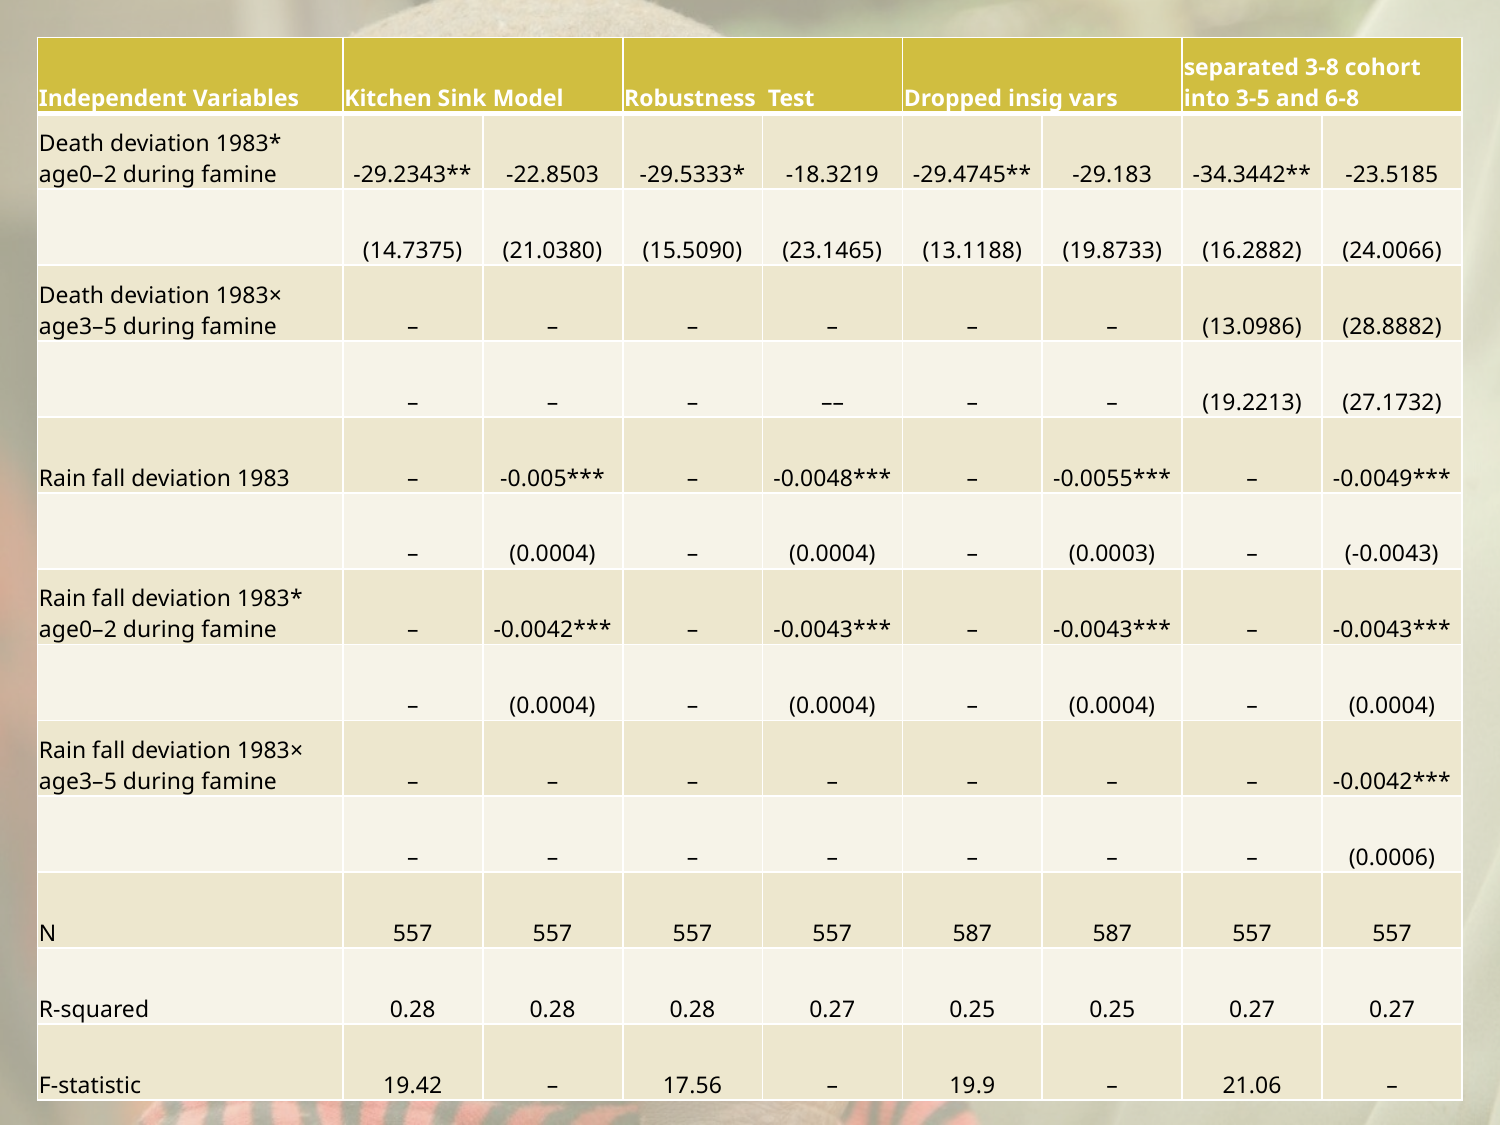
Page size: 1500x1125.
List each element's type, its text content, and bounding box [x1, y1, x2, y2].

table_cell 0.28 [344, 949, 482, 1023]
table_cell –– [763, 342, 902, 416]
table_cell – [1043, 1025, 1181, 1099]
table_cell (19.2213) [1183, 342, 1321, 416]
table_cell – [484, 721, 622, 795]
table_cell – [344, 418, 482, 492]
table_cell (-0.0043) [1323, 494, 1461, 568]
table_cell – [1043, 342, 1181, 416]
table_cell Rain fall deviation 1983 [38, 418, 342, 492]
table_cell – [903, 494, 1041, 568]
table_cell – [344, 797, 482, 871]
table_cell (27.1732) [1323, 342, 1461, 416]
table_cell – [624, 570, 762, 644]
table_cell -0.0055*** [1043, 418, 1181, 492]
table_header separated 3-8 cohort into 3-5 and 6-8 [1183, 38, 1461, 111]
table_cell 21.06 [1183, 1025, 1321, 1099]
table_cell 19.42 [344, 1025, 482, 1099]
table_cell – [1043, 266, 1181, 340]
table_cell – [484, 266, 622, 340]
table_cell – [344, 570, 482, 644]
table_cell -18.3219 [763, 116, 902, 188]
table_cell – [484, 342, 622, 416]
table_cell 0.27 [1323, 949, 1461, 1023]
table_cell 0.27 [1183, 949, 1321, 1023]
table_cell – [344, 494, 482, 568]
table_cell – [1323, 1025, 1461, 1099]
table_cell -34.3442** [1183, 116, 1321, 188]
table_cell – [763, 1025, 902, 1099]
table_cell 557 [484, 873, 622, 947]
table_cell – [624, 266, 762, 340]
table_cell – [484, 797, 622, 871]
table_cell -0.0042*** [484, 570, 622, 644]
table_cell – [1183, 797, 1321, 871]
table_cell – [903, 418, 1041, 492]
table_header Robustness Test [624, 38, 902, 111]
table_cell -29.5333* [624, 116, 762, 188]
table_cell (16.2882) [1183, 190, 1321, 264]
table_cell (19.8733) [1043, 190, 1181, 264]
table_cell (0.0004) [1043, 645, 1181, 720]
table_cell [38, 797, 342, 871]
table_cell – [624, 418, 762, 492]
table_cell 557 [344, 873, 482, 947]
table_cell – [344, 342, 482, 416]
table_header Dropped insig vars [903, 38, 1181, 111]
table_cell Death deviation 1983× age3–5 during famine [38, 266, 342, 340]
table_cell (0.0004) [484, 494, 622, 568]
table_cell -0.0049*** [1323, 418, 1461, 492]
table_cell Rain fall deviation 1983× age3–5 during famine [38, 721, 342, 795]
table_cell (15.5090) [624, 190, 762, 264]
table_cell (0.0006) [1323, 797, 1461, 871]
table_cell – [903, 266, 1041, 340]
table_cell 557 [1323, 873, 1461, 947]
table_cell (0.0003) [1043, 494, 1181, 568]
table_cell – [763, 266, 902, 340]
table_cell (0.0004) [763, 494, 902, 568]
table_cell – [624, 494, 762, 568]
table_cell (24.0066) [1323, 190, 1461, 264]
table_cell 0.25 [903, 949, 1041, 1023]
table_cell (0.0004) [484, 645, 622, 720]
table_cell – [1183, 418, 1321, 492]
table_cell 0.28 [624, 949, 762, 1023]
table_cell – [1183, 570, 1321, 644]
table_cell -29.4745** [903, 116, 1041, 188]
table_cell Rain fall deviation 1983* age0–2 during famine [38, 570, 342, 644]
table_cell – [624, 797, 762, 871]
table_cell (0.0004) [763, 645, 902, 720]
table_cell 557 [1183, 873, 1321, 947]
table_cell 587 [903, 873, 1041, 947]
table_cell – [763, 721, 902, 795]
table_header Kitchen Sink Model [344, 38, 622, 111]
table_cell 587 [1043, 873, 1181, 947]
table_cell -0.0042*** [1323, 721, 1461, 795]
table_cell 0.28 [484, 949, 622, 1023]
table_cell R-squared [38, 949, 342, 1023]
table_cell -23.5185 [1323, 116, 1461, 188]
table_cell -0.0043*** [1043, 570, 1181, 644]
table_cell F-statistic [38, 1025, 342, 1099]
table_cell [38, 645, 342, 720]
table_cell 557 [624, 873, 762, 947]
table_cell Death deviation 1983* age0–2 during famine [38, 116, 342, 188]
table_cell – [763, 797, 902, 871]
table_cell – [1183, 645, 1321, 720]
table_cell – [344, 266, 482, 340]
table_cell – [1183, 721, 1321, 795]
table_cell – [624, 342, 762, 416]
table_cell – [903, 721, 1041, 795]
table_cell -0.0043*** [1323, 570, 1461, 644]
table_cell – [344, 721, 482, 795]
table_header Independent Variables [38, 38, 342, 111]
table_cell 19.9 [903, 1025, 1041, 1099]
table_cell – [903, 570, 1041, 644]
table_cell -0.0043*** [763, 570, 902, 644]
table_cell -0.0048*** [763, 418, 902, 492]
table_cell -22.8503 [484, 116, 622, 188]
table_cell (13.1188) [903, 190, 1041, 264]
table_cell – [903, 342, 1041, 416]
table_cell – [484, 1025, 622, 1099]
table_cell 0.25 [1043, 949, 1181, 1023]
table_cell – [1043, 797, 1181, 871]
table_cell -0.005*** [484, 418, 622, 492]
table_cell – [903, 797, 1041, 871]
table_cell (13.0986) [1183, 266, 1321, 340]
table_cell (0.0004) [1323, 645, 1461, 720]
table_cell 557 [763, 873, 902, 947]
table_cell N [38, 873, 342, 947]
table_cell – [903, 645, 1041, 720]
table_cell -29.183 [1043, 116, 1181, 188]
table_cell 17.56 [624, 1025, 762, 1099]
table_cell – [1183, 494, 1321, 568]
table_cell (14.7375) [344, 190, 482, 264]
table_cell (23.1465) [763, 190, 902, 264]
table_cell [38, 342, 342, 416]
table_cell 0.27 [763, 949, 902, 1023]
table_cell [38, 494, 342, 568]
table_cell – [1043, 721, 1181, 795]
table_cell -29.2343** [344, 116, 482, 188]
table_cell – [624, 645, 762, 720]
table_cell – [344, 645, 482, 720]
table_cell (21.0380) [484, 190, 622, 264]
table_cell (28.8882) [1323, 266, 1461, 340]
table_cell [38, 190, 342, 264]
table_cell – [624, 721, 762, 795]
